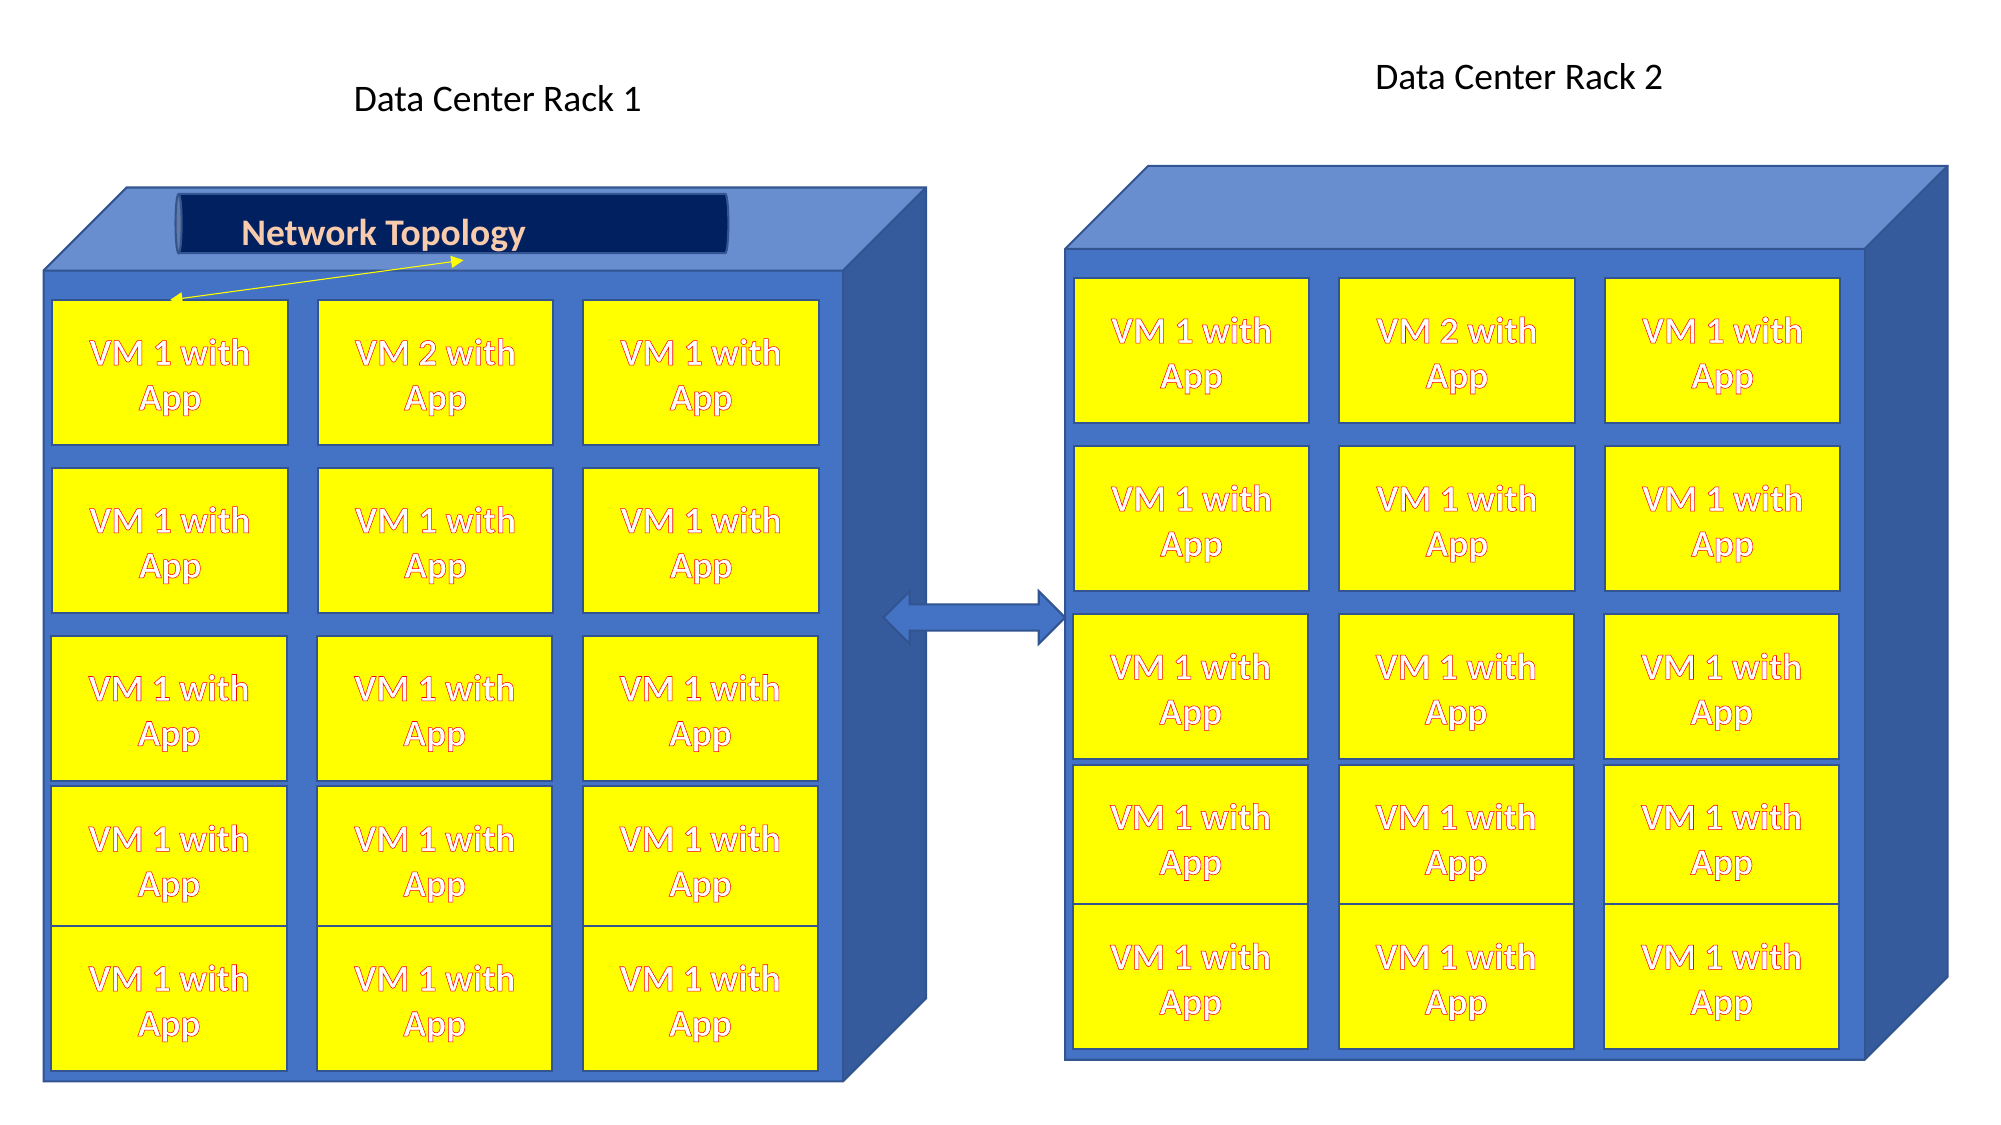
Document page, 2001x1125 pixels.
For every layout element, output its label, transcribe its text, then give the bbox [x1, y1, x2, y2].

text_box VM 1 with App [1603, 613, 1840, 760]
text_box VM 1 with App [1072, 903, 1309, 1050]
text_box VM 1 with App [1604, 277, 1841, 424]
text_box VM 1 with App [317, 467, 554, 614]
text_box VM 1 with App [316, 785, 553, 925]
text_box VM 1 with App [316, 635, 553, 782]
text_box K8s Service Deployment for Accepting Requests From External Service on NodePort [48, 189, 922, 269]
text_box VM 1 with App [1603, 764, 1840, 903]
text_box VM 1 with App [50, 925, 288, 1072]
text_box VM 1 with App [1073, 277, 1310, 424]
text_box VM 1 with App [1338, 613, 1575, 760]
text_box [1064, 164, 1949, 1061]
text_box VM 1 with App [582, 299, 820, 446]
text_box VM 2 with App [1338, 277, 1576, 424]
text_box VM 1 with App [1073, 445, 1310, 592]
text_box VM 1 with App [1338, 445, 1576, 592]
text_box VM 1 with App [1604, 445, 1841, 592]
text_box [174, 192, 730, 255]
text_box VM 1 with App [1603, 903, 1840, 1050]
text_box VM 1 with App [50, 635, 288, 782]
text_box VM 1 with App [1072, 764, 1309, 903]
text_box VM 1 with App [582, 785, 819, 925]
text_box [881, 588, 1067, 647]
text_box VM 1 with App [582, 925, 819, 1072]
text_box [170, 261, 464, 300]
table_header Mapped Port [1070, 167, 1944, 247]
text_box VM 1 with App [582, 635, 819, 782]
text_box VM 1 with App [316, 925, 553, 1072]
text_box VM 1 with App [51, 467, 289, 614]
text_box VM 1 with App [51, 299, 289, 446]
text_box VM 1 with App [1338, 903, 1575, 1050]
text_box VM 1 with App [582, 467, 820, 614]
text_box VM 2 with App [317, 299, 554, 446]
text_box VM 1 with App [1338, 764, 1575, 903]
text_box VM 1 with App [1072, 613, 1309, 760]
text_box [42, 186, 928, 1083]
text_box Data Center Rack 2 [1122, 44, 1917, 105]
text_box Network Topology [226, 200, 701, 261]
text_box VM 1 with App [50, 785, 288, 925]
text_box Data Center Rack 1 [101, 66, 895, 126]
